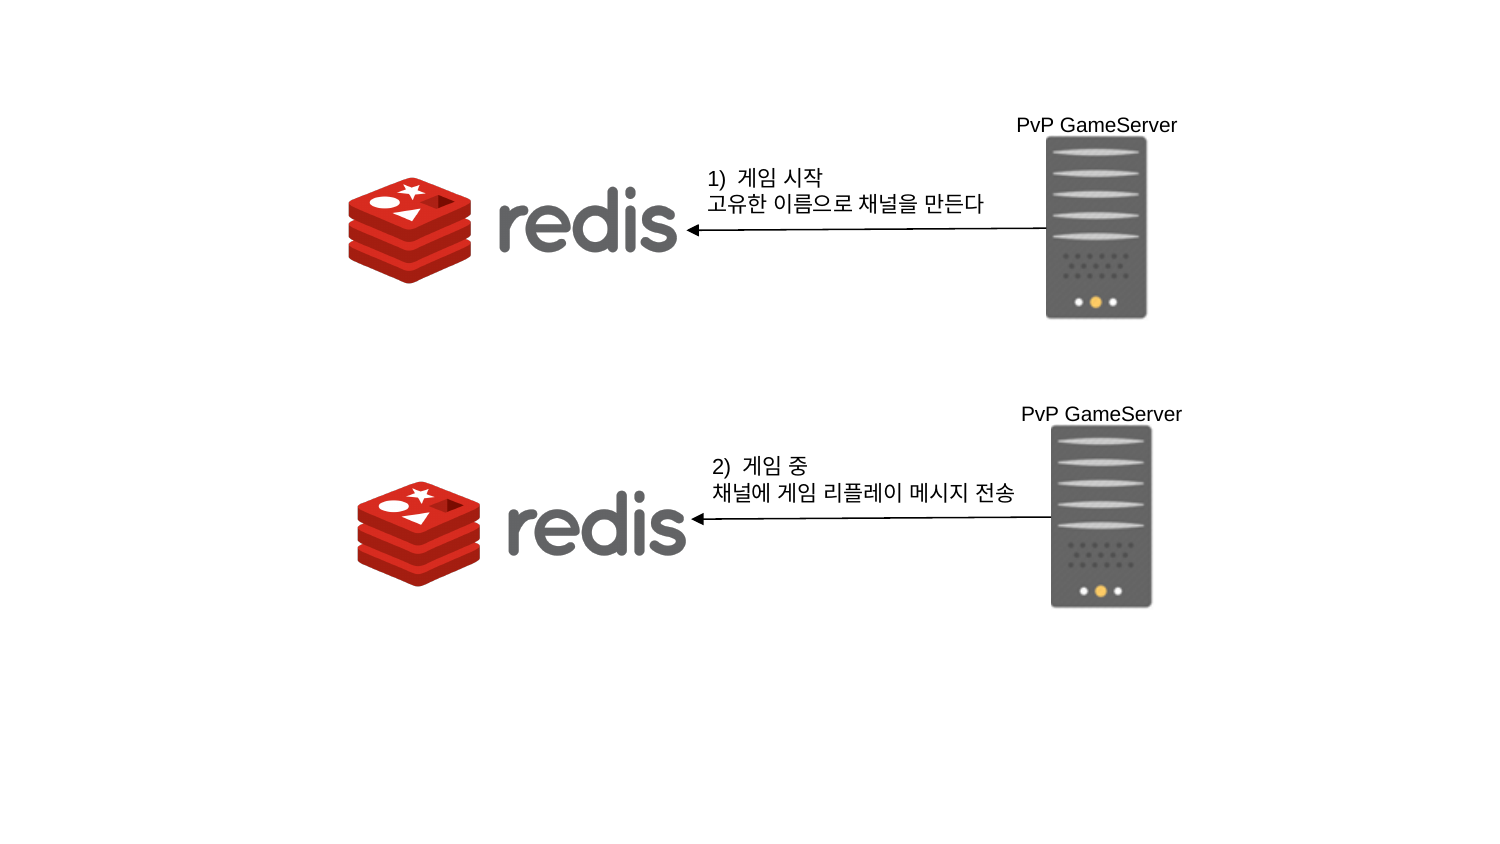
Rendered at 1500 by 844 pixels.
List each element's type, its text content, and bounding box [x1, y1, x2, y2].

text_box 1) 게임 시작 고유한 이름으로 채널을 만든다 [692, 157, 996, 225]
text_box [1006, 393, 1203, 610]
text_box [686, 227, 1047, 231]
picture [345, 174, 680, 287]
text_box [1001, 104, 1198, 321]
text_box 2) 게임 중 채널에 게임 리플레이 메시지 전송 [697, 445, 1000, 514]
picture [354, 477, 689, 590]
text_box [693, 516, 1052, 520]
